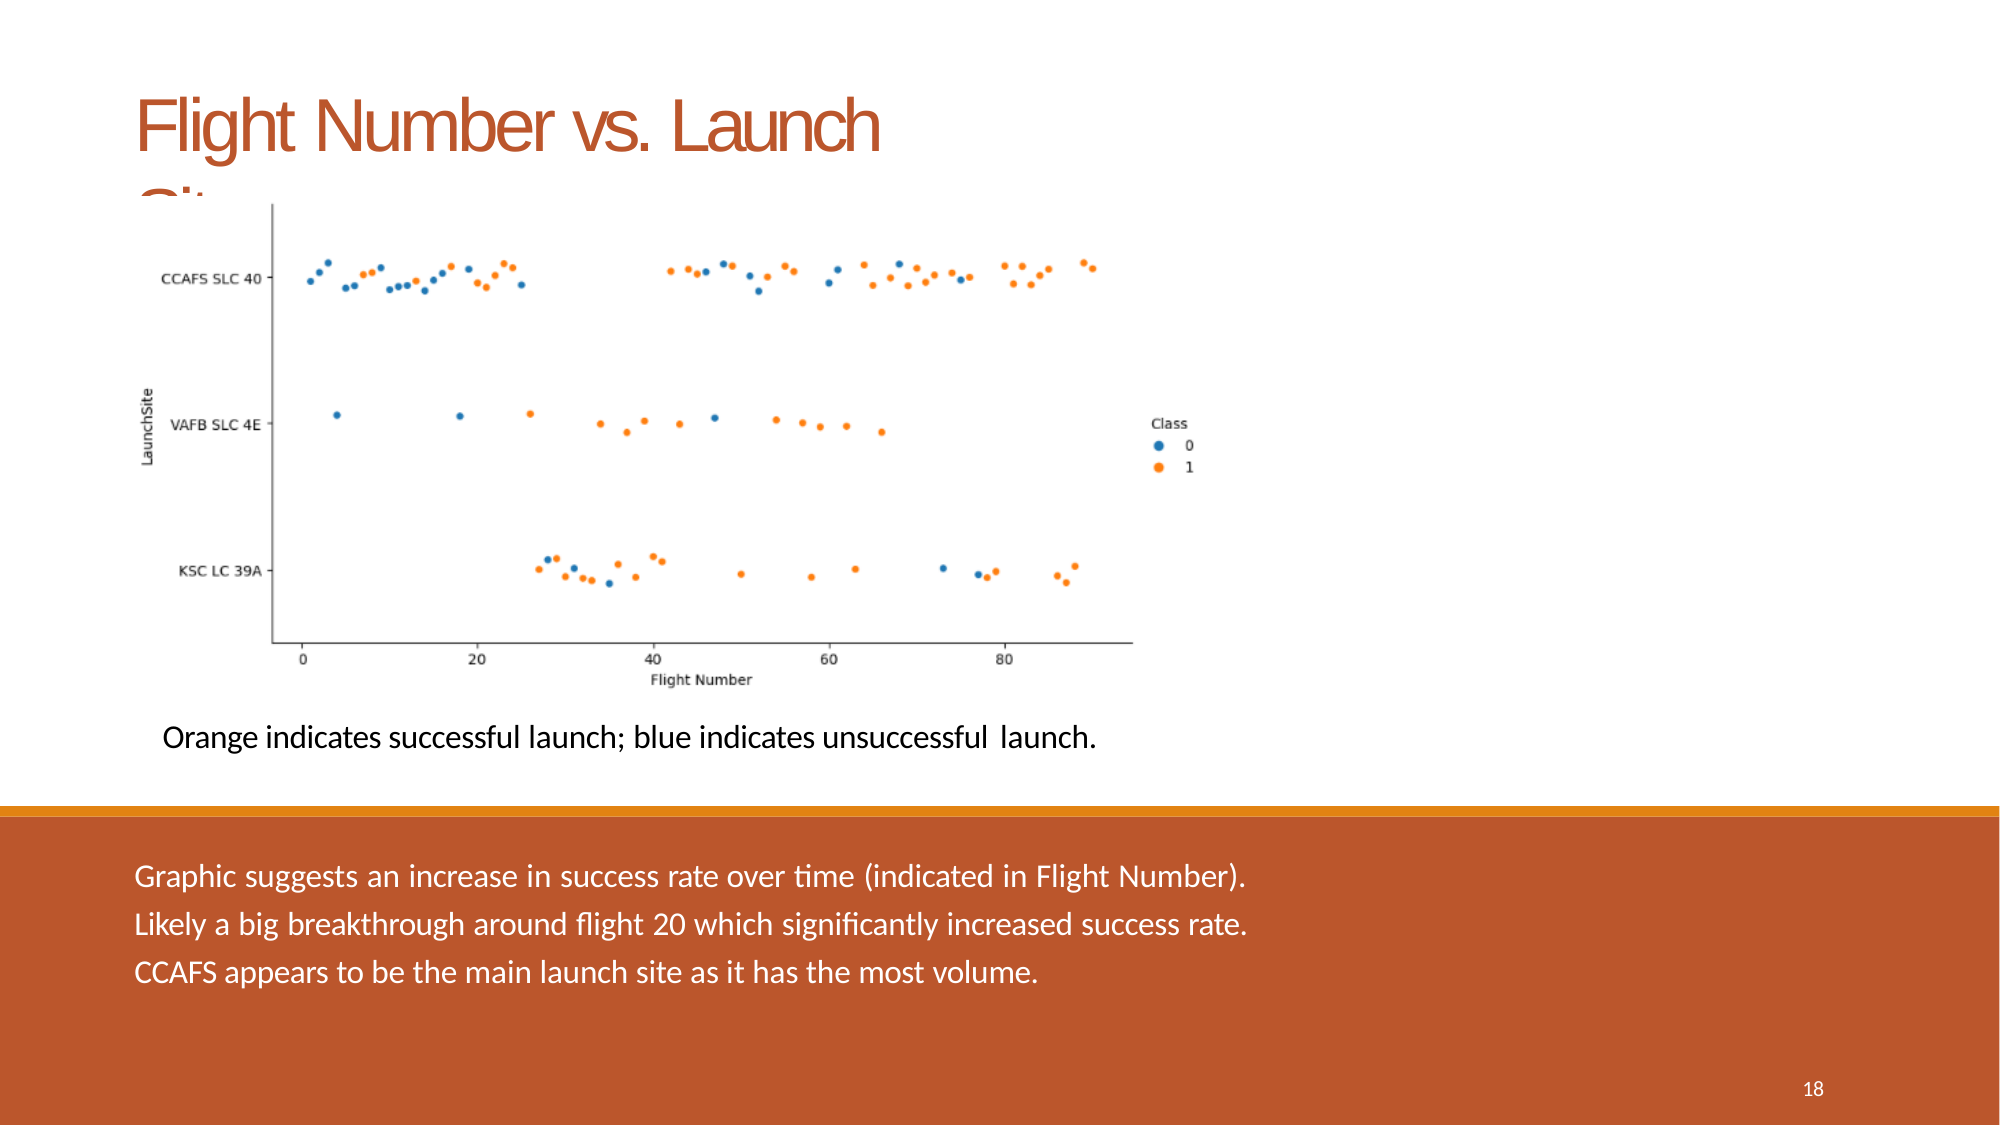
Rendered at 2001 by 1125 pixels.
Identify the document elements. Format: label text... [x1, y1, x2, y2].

title Flight Number vs. Launch Site [132, 74, 980, 194]
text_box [0, 805, 2000, 1125]
text_box Orange indicates successful launch; blue indicates unsuccessful launch. [160, 712, 1203, 755]
picture [132, 196, 1203, 692]
